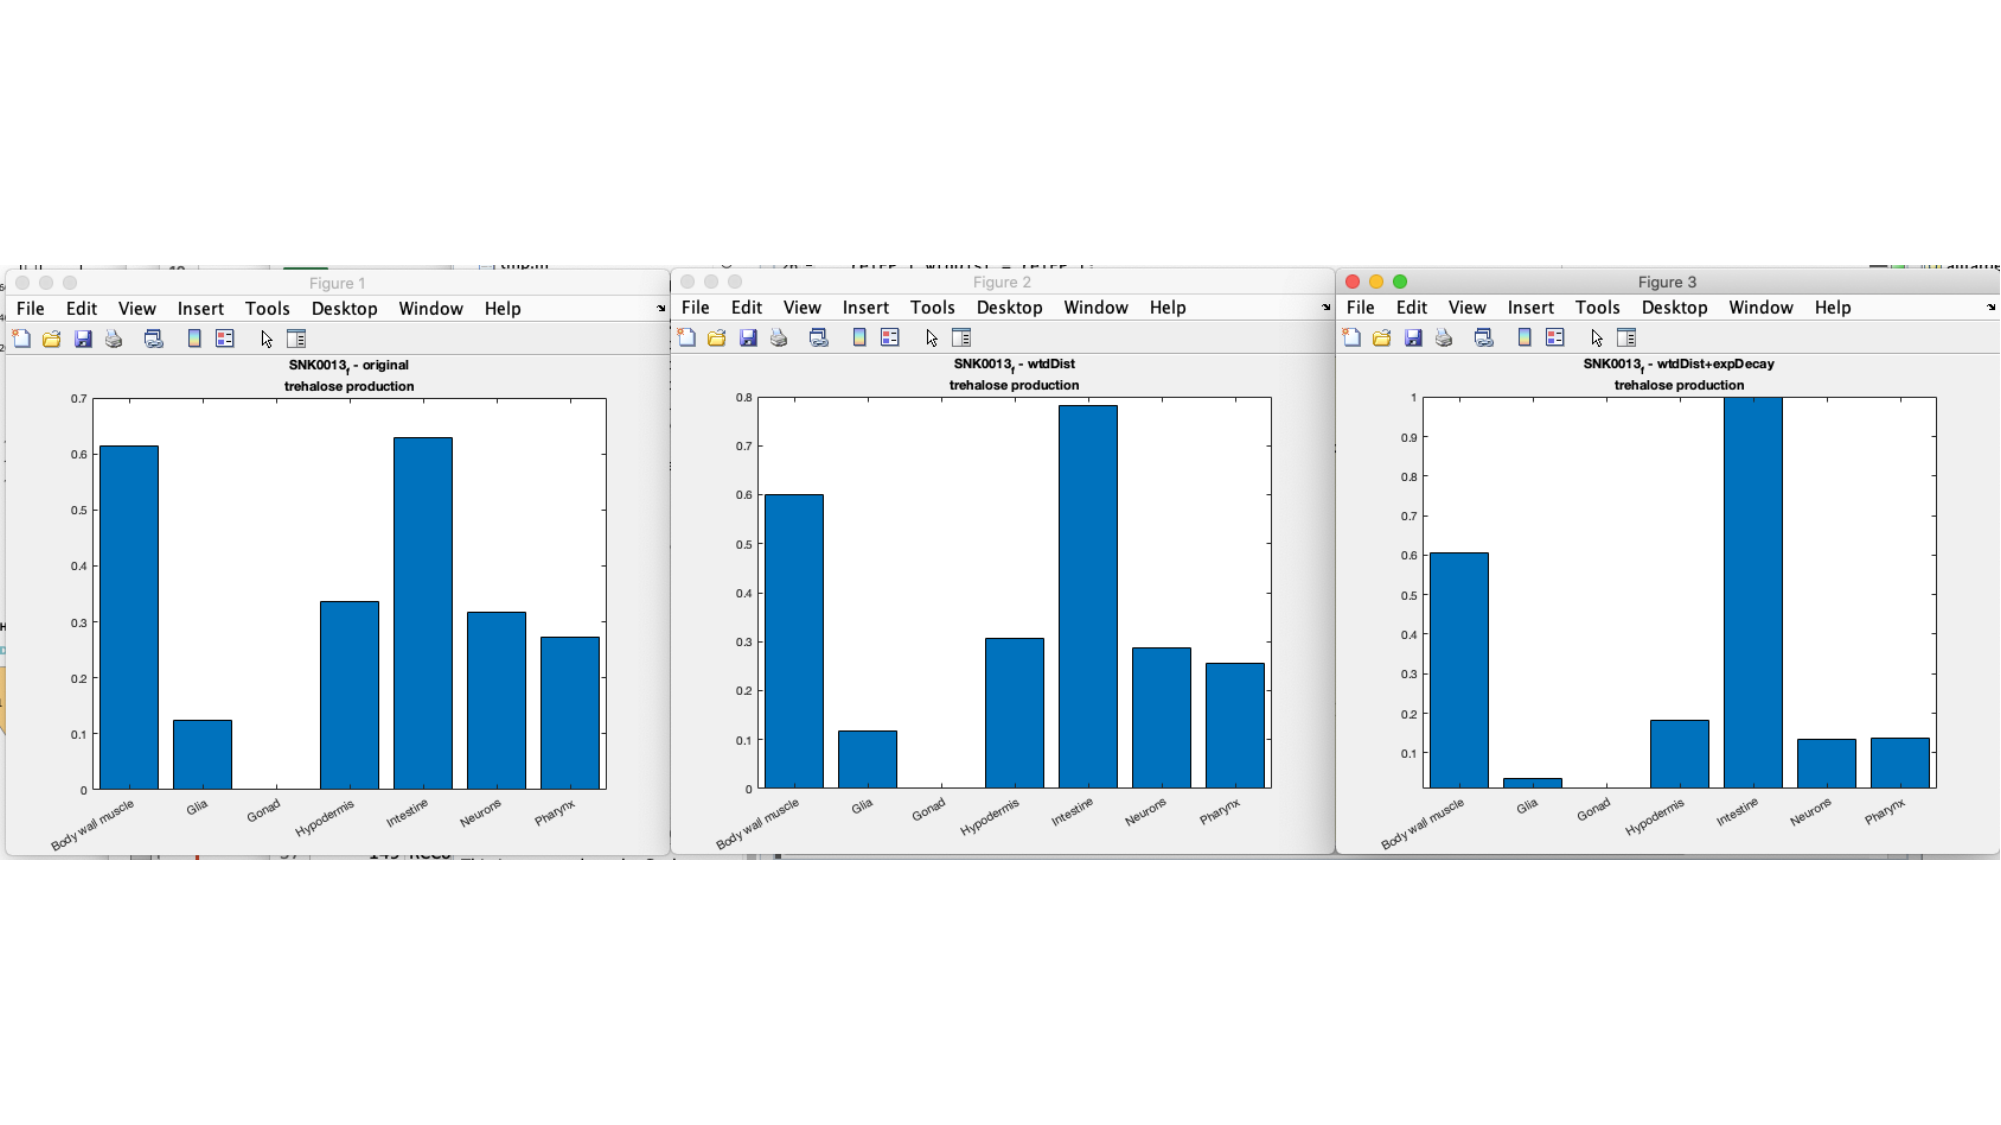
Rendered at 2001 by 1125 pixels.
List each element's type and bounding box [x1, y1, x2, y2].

picture [0, 265, 2000, 860]
